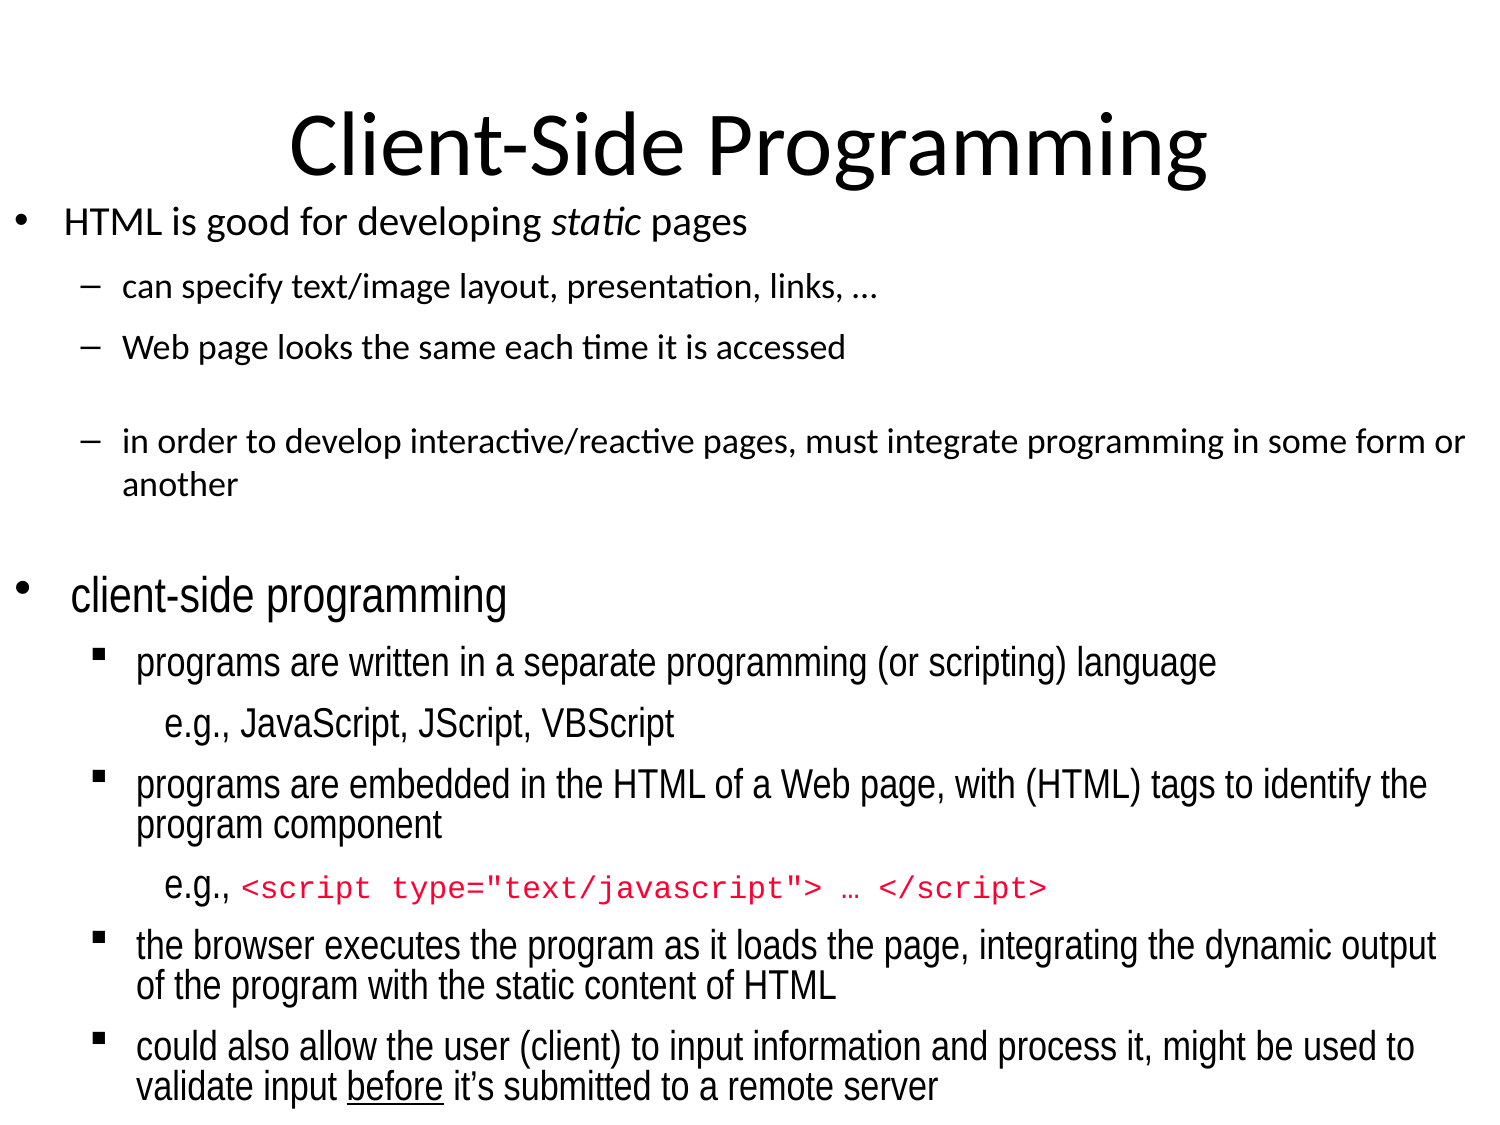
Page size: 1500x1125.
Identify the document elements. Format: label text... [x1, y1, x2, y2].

title Client-Side Programming [75, 45, 1425, 187]
text_box client-side programming programs are written in a separate programming (or scripting) language e.g., JavaScript, JScript, VBScript programs are embedded in the HTML of a Web page, with (HTML) tags to identify the program component e.g., <script type="text/javascript"> … </script> the browser executes the program as it loads the page, integrating the dynamic output of the program with the static content of HTML could also allow the user (client) to input information and process it, might be used to validate input before it’s submitted to a remote server [0, 562, 1467, 1067]
list HTML is good for developing static pages can specify text/image layout, presentation, links, … Web page looks the same each time it is accessed in order to develop interactive/reactive pages, must integrate programming in some form or another [0, 187, 1500, 516]
